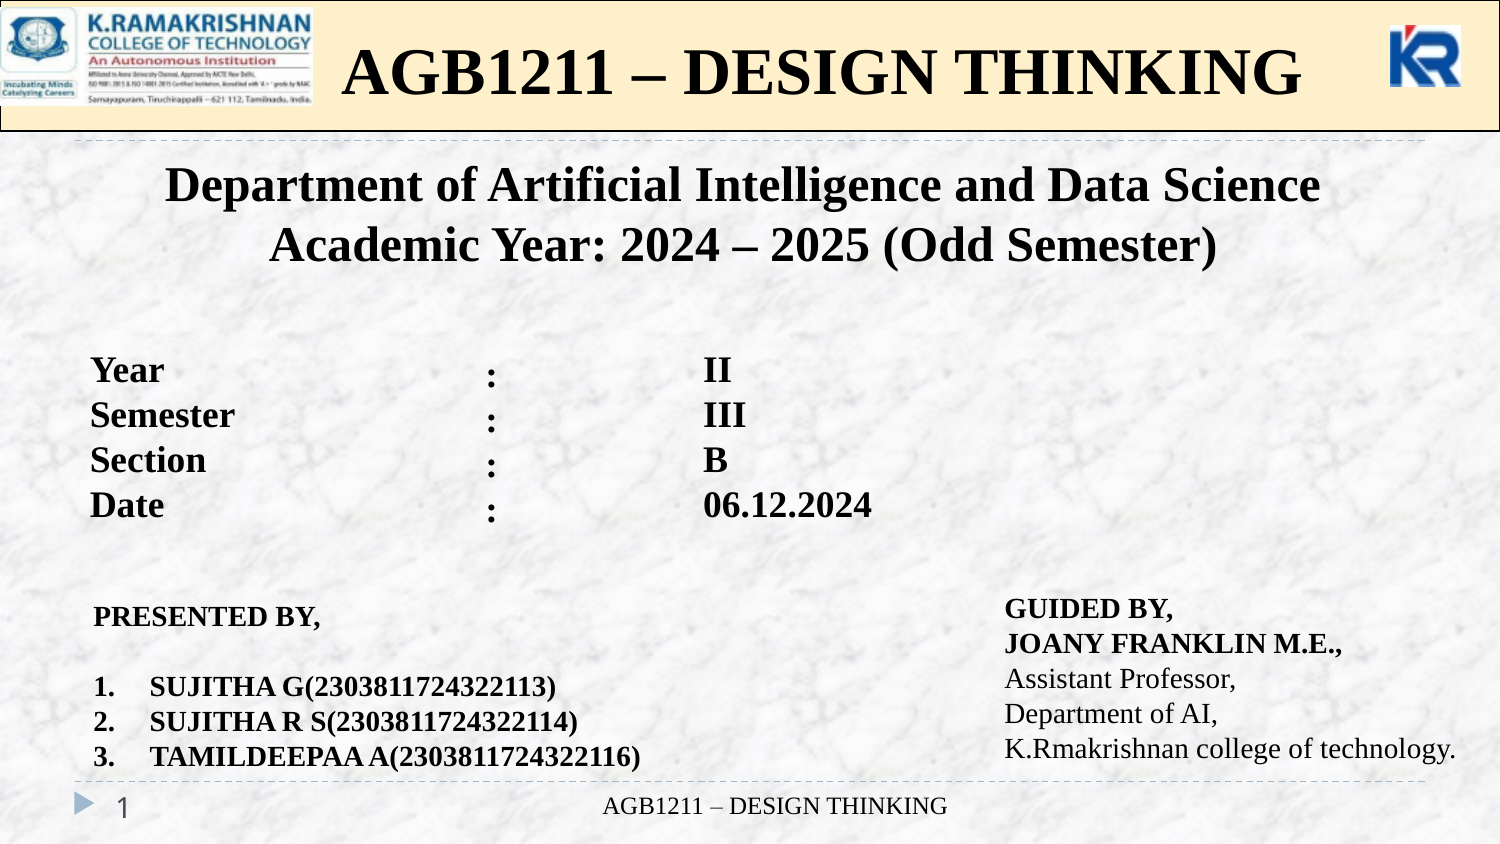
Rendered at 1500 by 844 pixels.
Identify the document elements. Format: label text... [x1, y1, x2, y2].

text_box : : : : [470, 342, 513, 537]
text_box II III B 06.12.2024 [688, 337, 888, 533]
text_box GUIDED BY, JOANY FRANKLIN M.E., Assistant Professor, Department of AI, K.Rmakrishnan college of technology. [989, 582, 1500, 772]
picture [0, 131, 1500, 844]
text_box 1 [100, 782, 426, 828]
text_box PRESENTED BY, SUJITHA G(2303811724322113) SUJITHA R S(2303811724322114) TAMILDEEPAA A(2303811724322116) [78, 589, 657, 780]
text_box Year Semester Section Date [75, 337, 251, 533]
text_box AGB1211 – DESIGN THINKING [443, 782, 1107, 844]
picture [0, 7, 313, 106]
text_box AGB1211 – DESIGN THINKING [326, 20, 1319, 115]
title [0, 0, 1500, 131]
picture [1390, 25, 1461, 87]
text_box Department of Artificial Intelligence and Data Science Academic Year: 2024 – 2025 (Odd Semester) [43, 144, 1444, 279]
